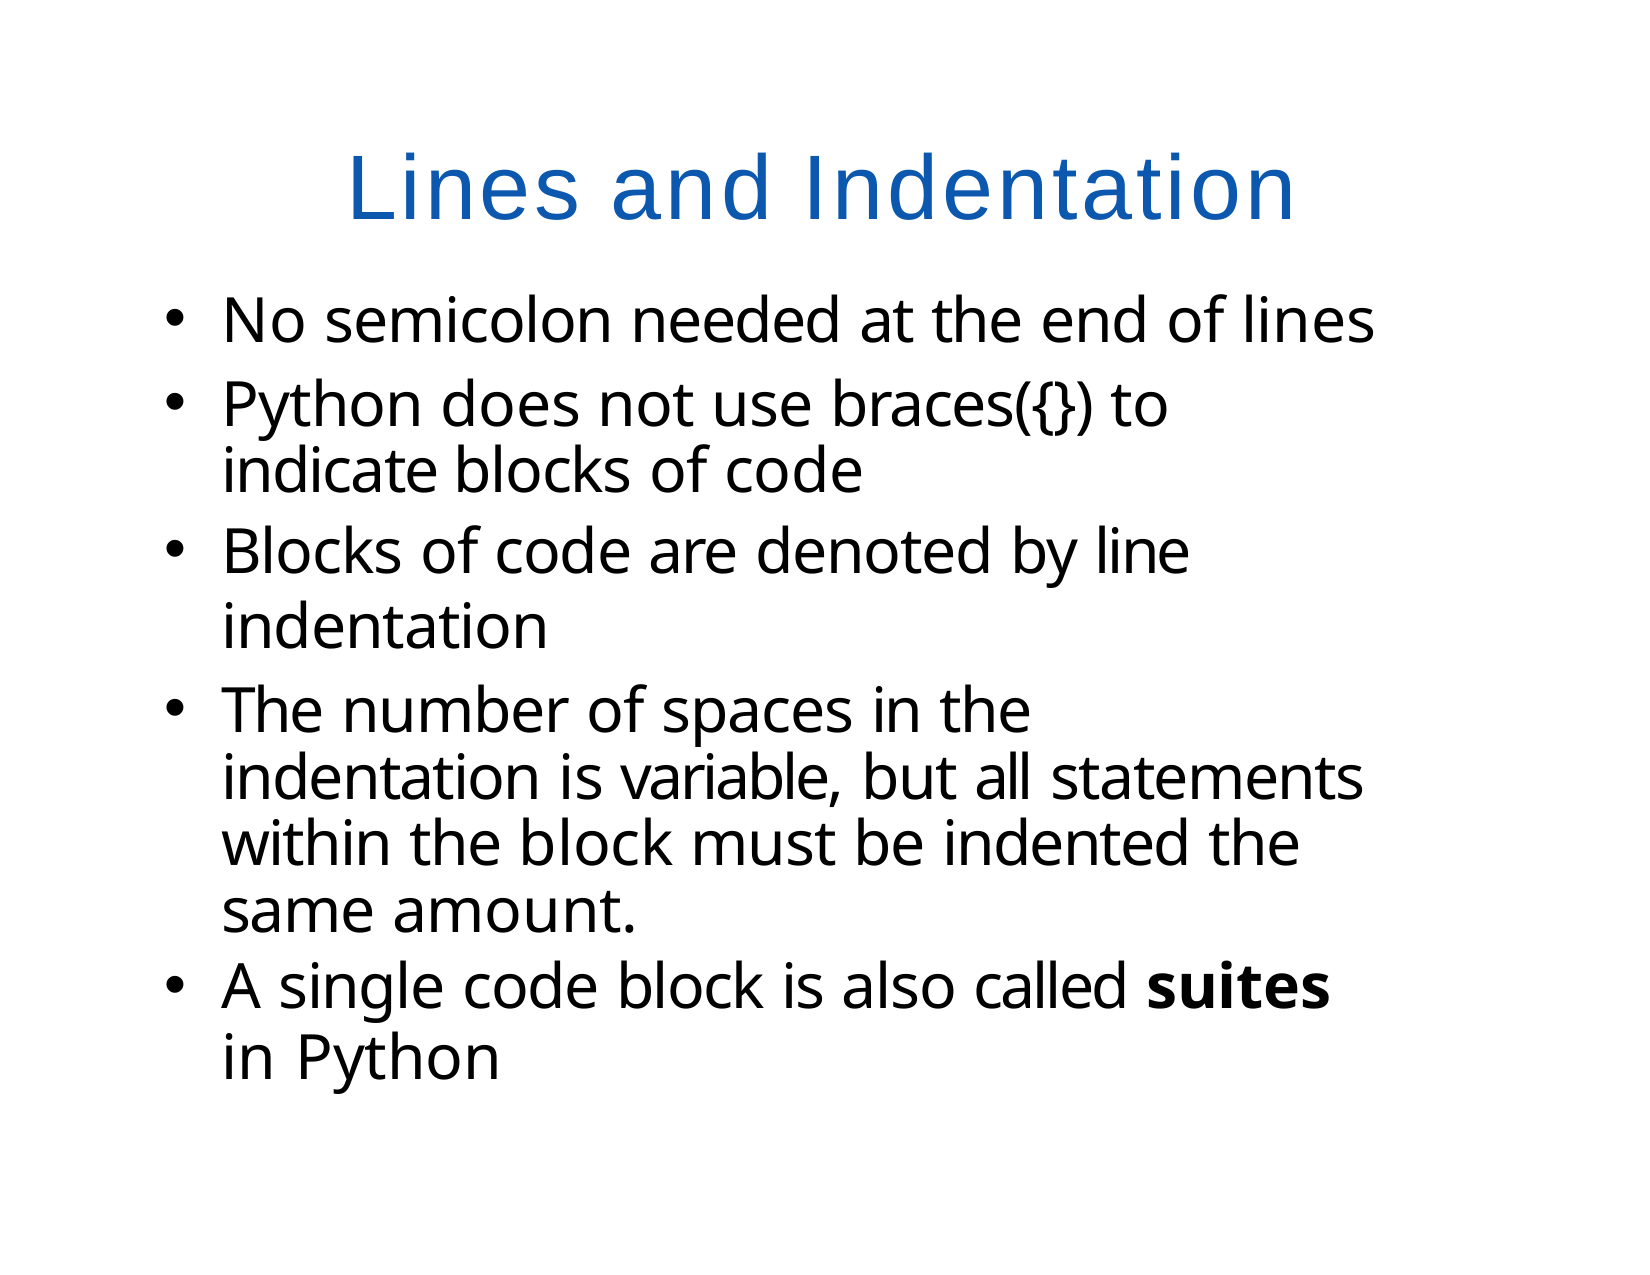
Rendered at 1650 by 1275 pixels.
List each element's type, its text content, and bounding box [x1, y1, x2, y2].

text_box No semicolon needed at the end of lines Python does not use braces({}) to indicate blocks of code Blocks of code are denoted by line indentation The number of spaces in the indentation is variable, but all statements within the block must be indented the same amount. A single code block is also called suites in Python [162, 269, 1444, 1092]
title Lines and Indentation [208, 126, 1442, 269]
